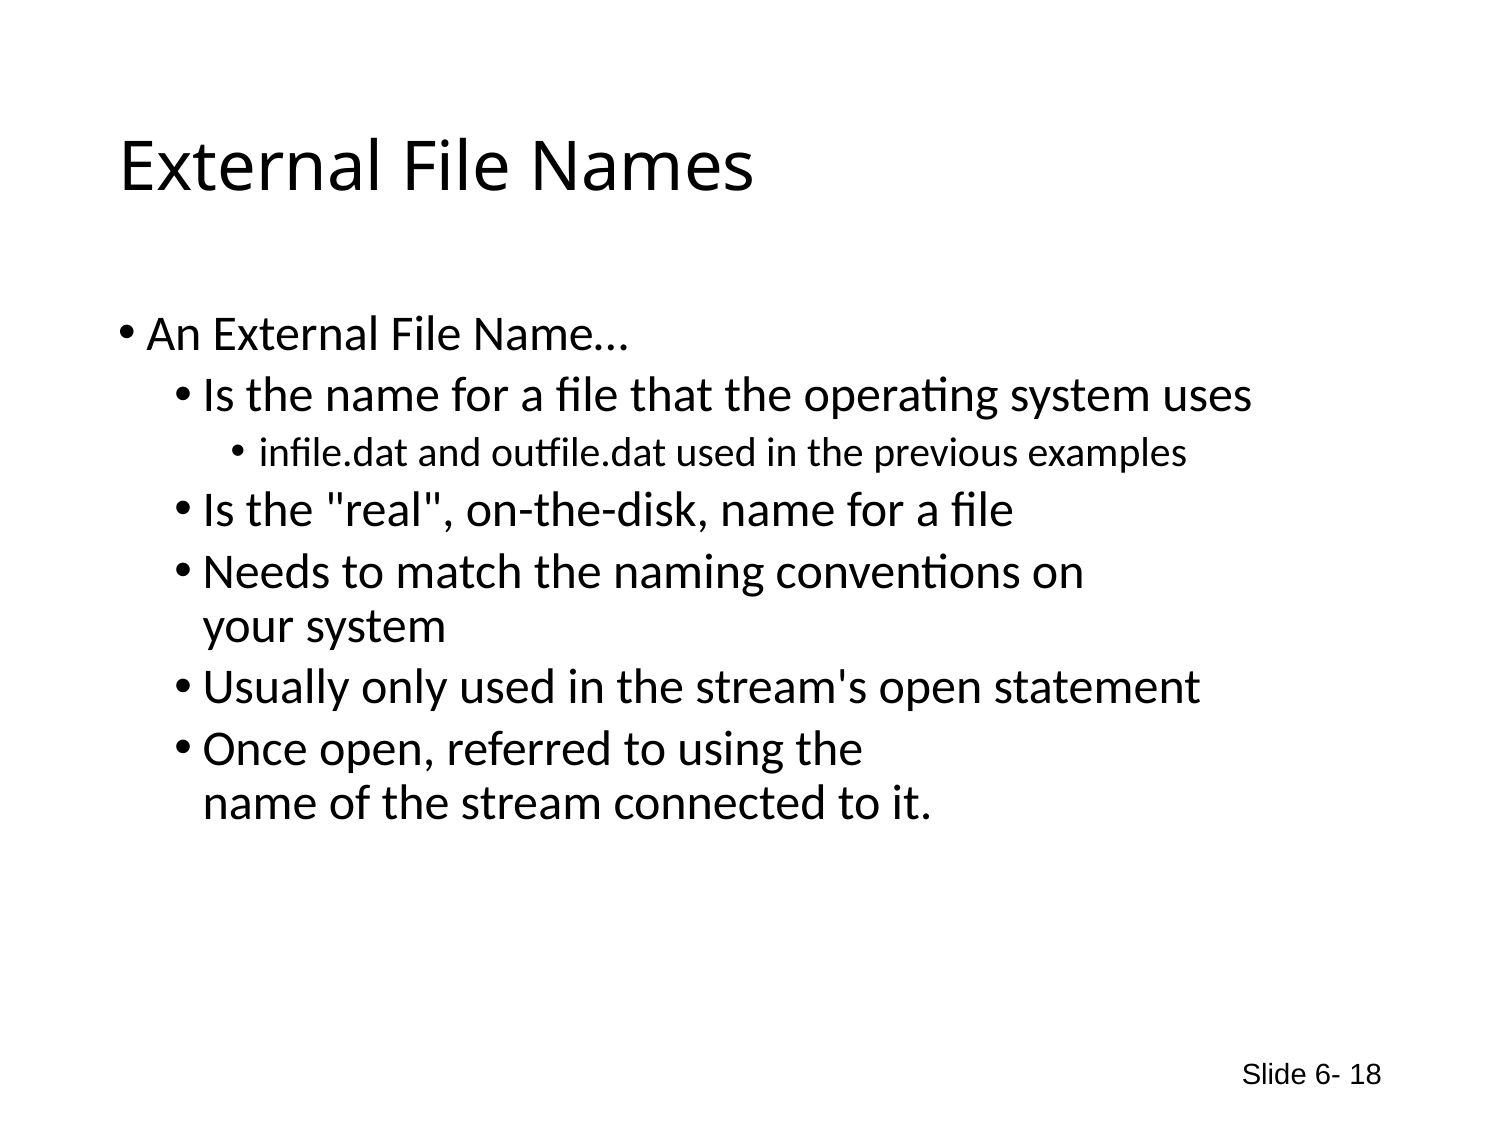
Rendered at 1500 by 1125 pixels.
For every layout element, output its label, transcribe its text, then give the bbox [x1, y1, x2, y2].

slide_number Slide 6- 18 [1059, 1042, 1397, 1103]
title External File Names [103, 59, 1397, 278]
list An External File Name… Is the name for a file that the operating system uses infile.dat and outfile.dat used in the previous examples Is the "real", on-the-disk, name for a file Needs to match the naming conventions on your system Usually only used in the stream's open statement Once open, referred to using the name of the stream connected to it. [103, 299, 1397, 863]
